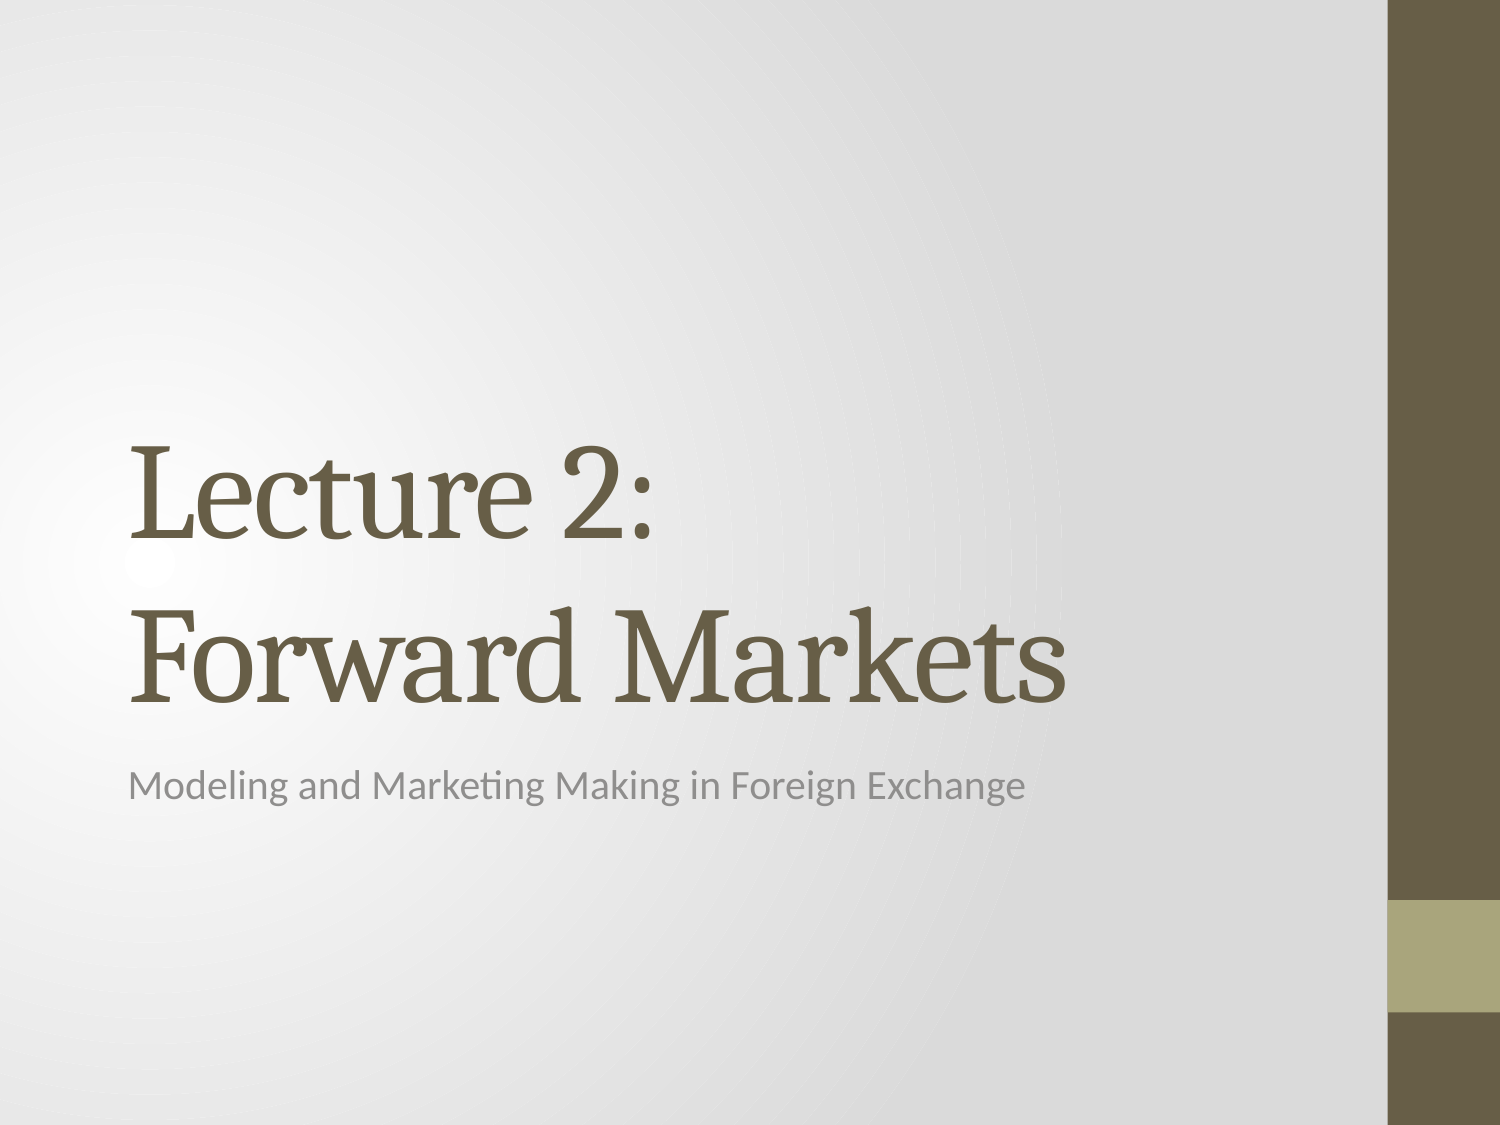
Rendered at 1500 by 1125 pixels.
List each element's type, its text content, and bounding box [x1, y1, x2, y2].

subtitle Modeling and Marketing Making in Foreign Exchange [112, 750, 1173, 925]
title Lecture 2: Forward Markets [112, 312, 1350, 738]
